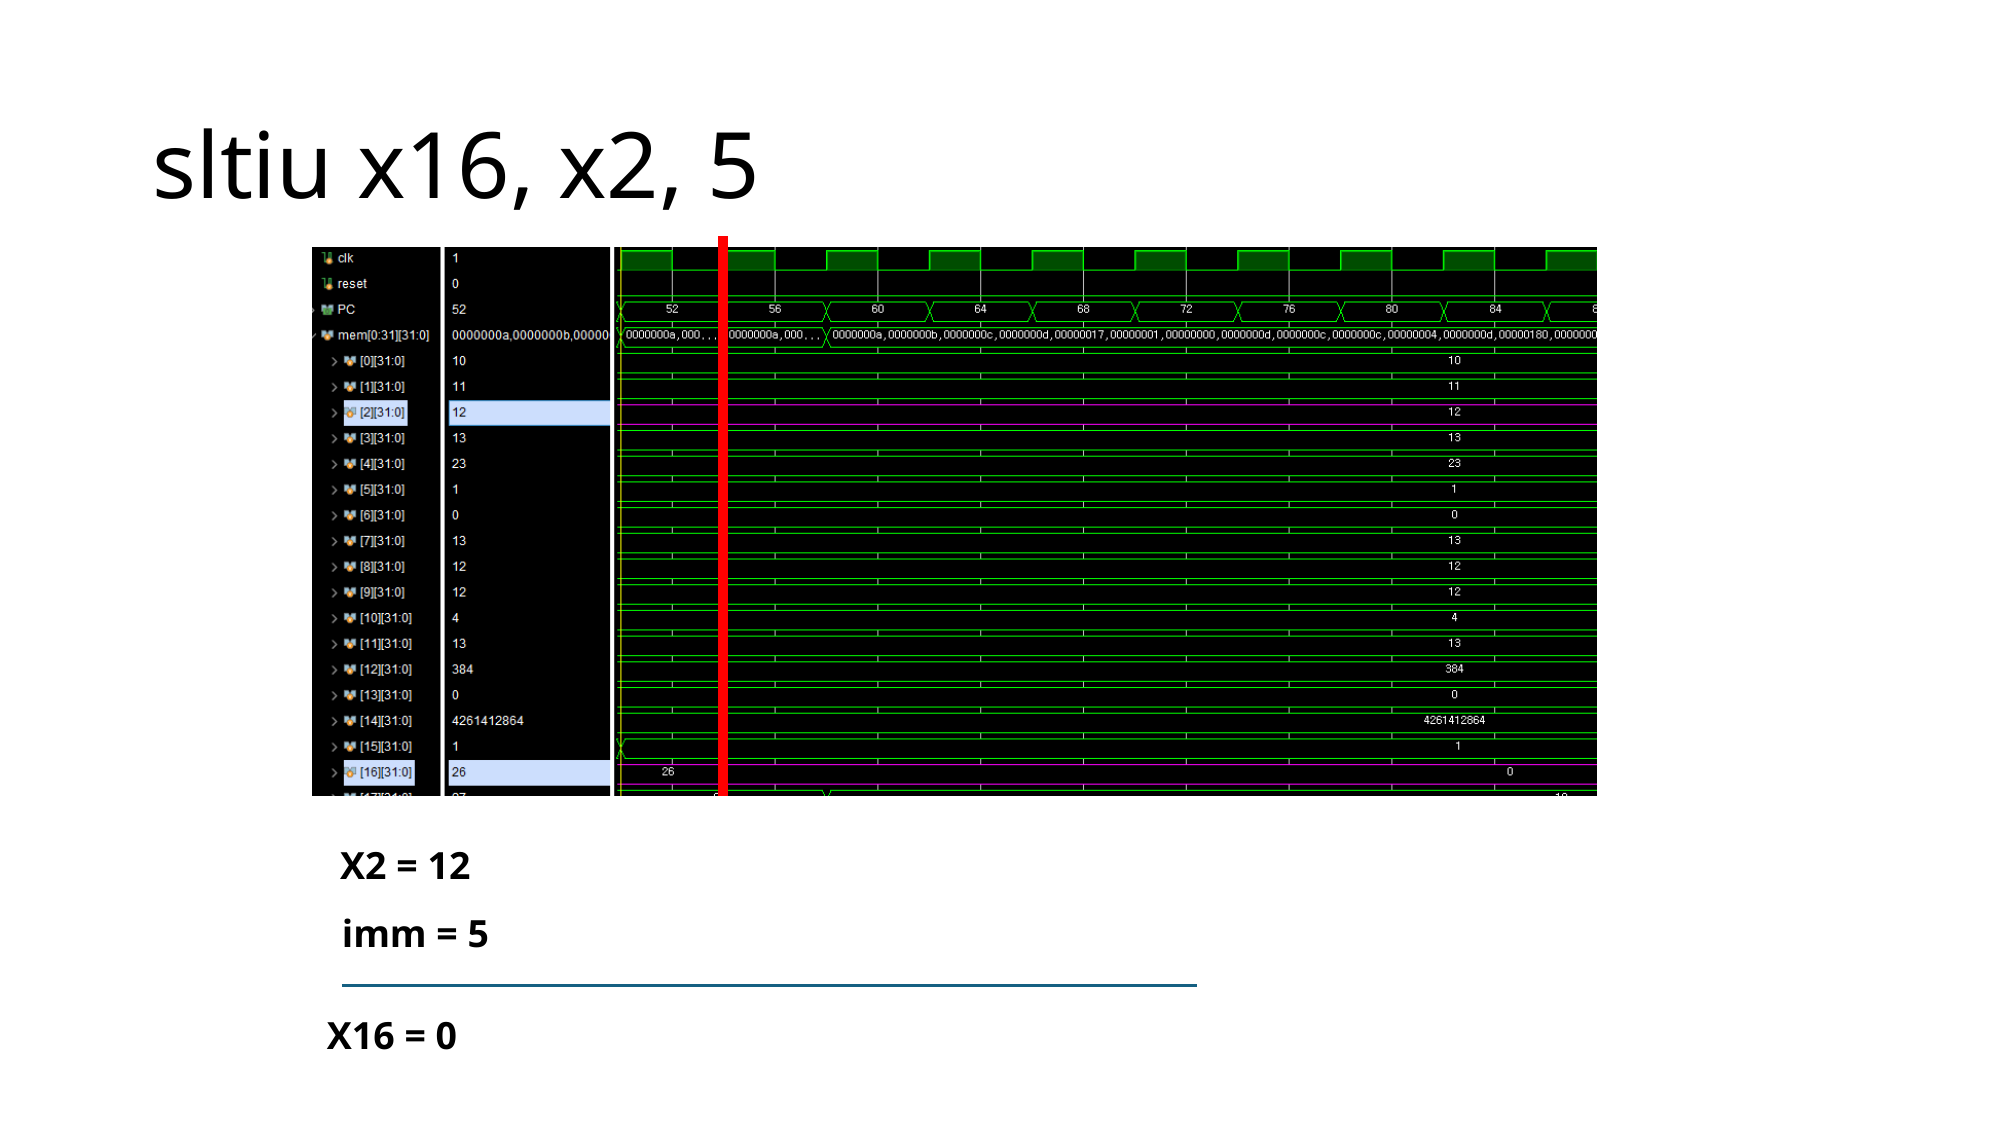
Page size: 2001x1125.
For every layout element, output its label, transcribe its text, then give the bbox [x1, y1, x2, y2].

text_box X16 = 0 [312, 1004, 1370, 1065]
text_box imm = 5 [327, 902, 1645, 963]
title sltiu x16, x2, 5 [137, 59, 1863, 278]
text_box X2 = 12 [325, 834, 1384, 894]
picture [311, 246, 722, 797]
picture [724, 246, 1597, 797]
